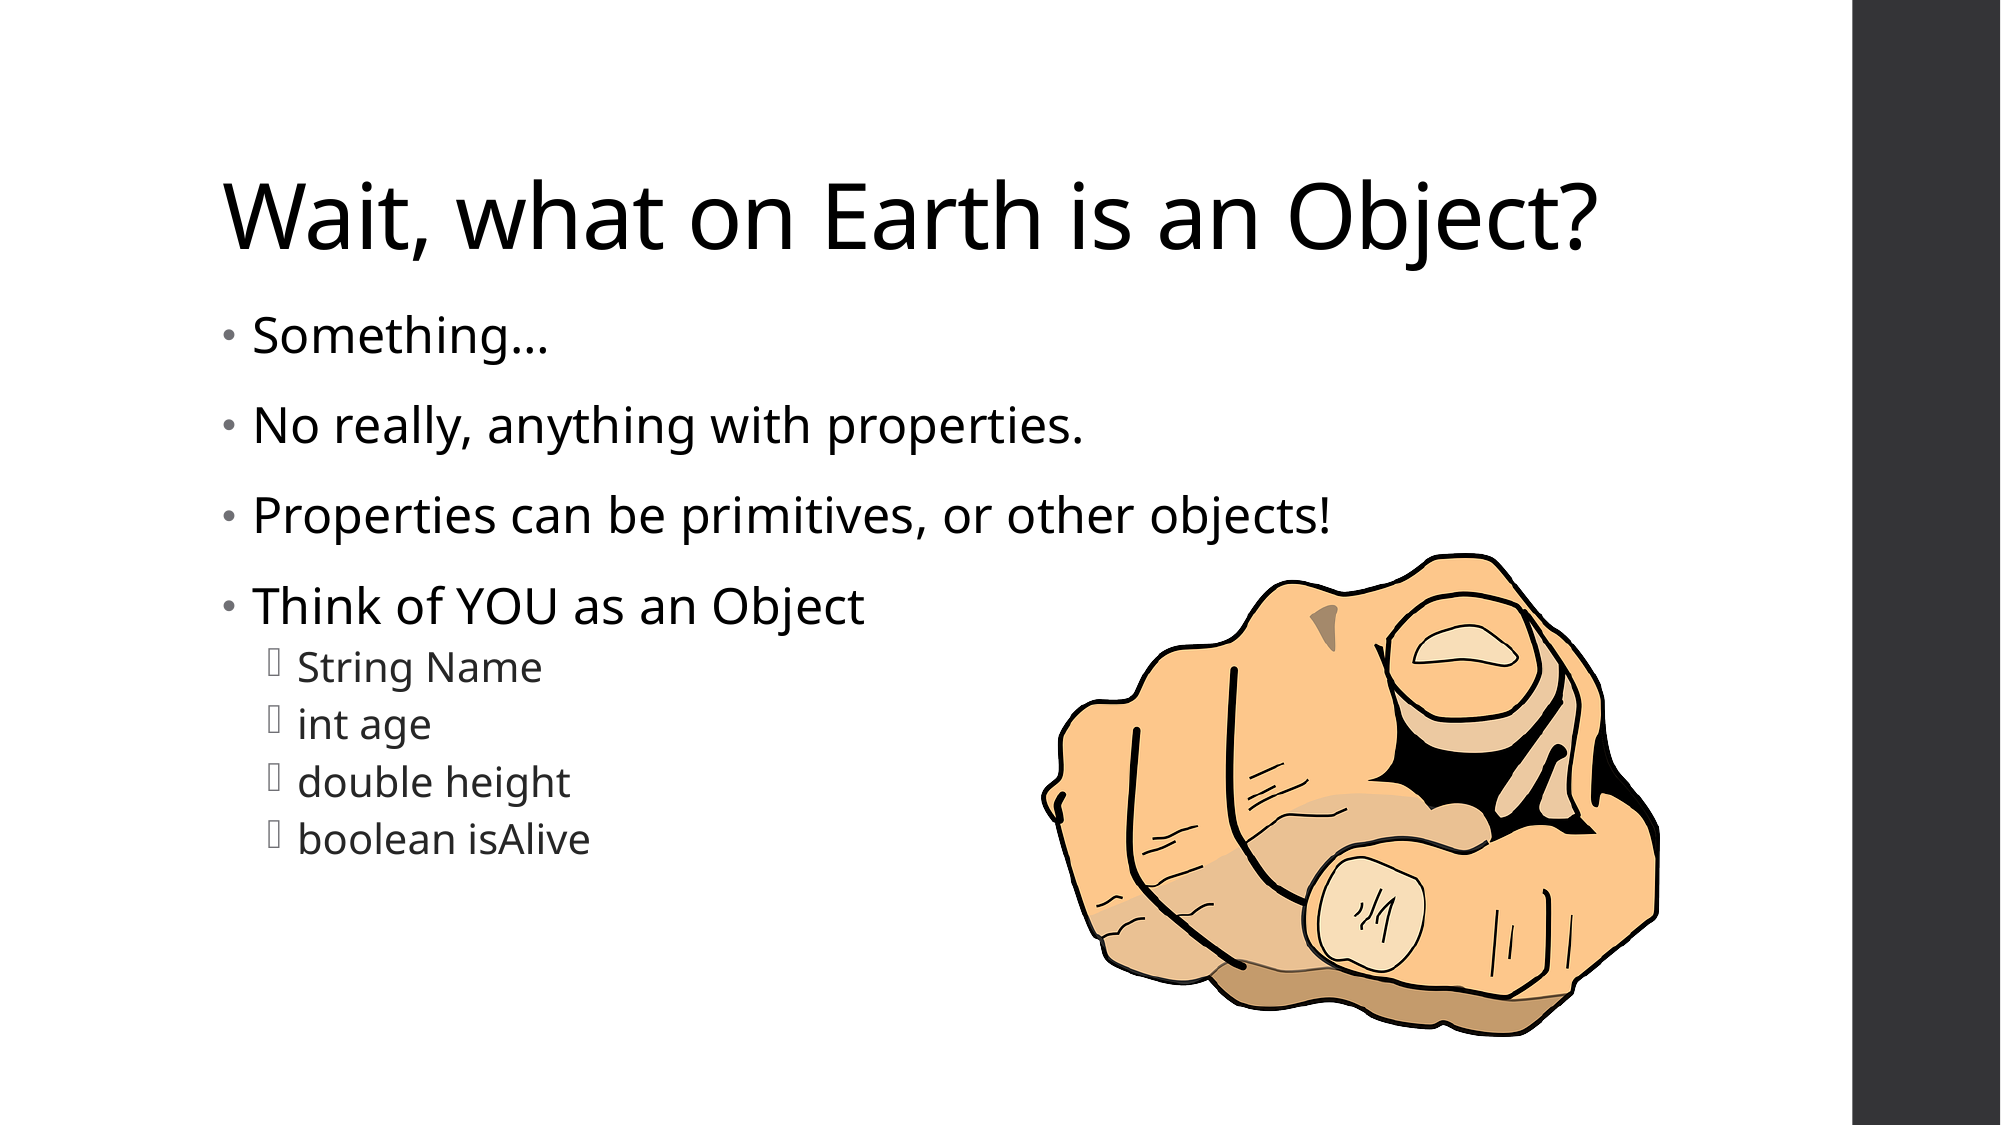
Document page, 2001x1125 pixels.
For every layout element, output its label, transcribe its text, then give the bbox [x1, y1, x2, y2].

list Something… No really, anything with properties. Properties can be primitives, or other objects! Think of YOU as an Object String Name int age double height boolean isAlive [206, 299, 1617, 1014]
title Wait, what on Earth is an Object? [206, 60, 1797, 278]
picture [1041, 553, 1661, 1037]
